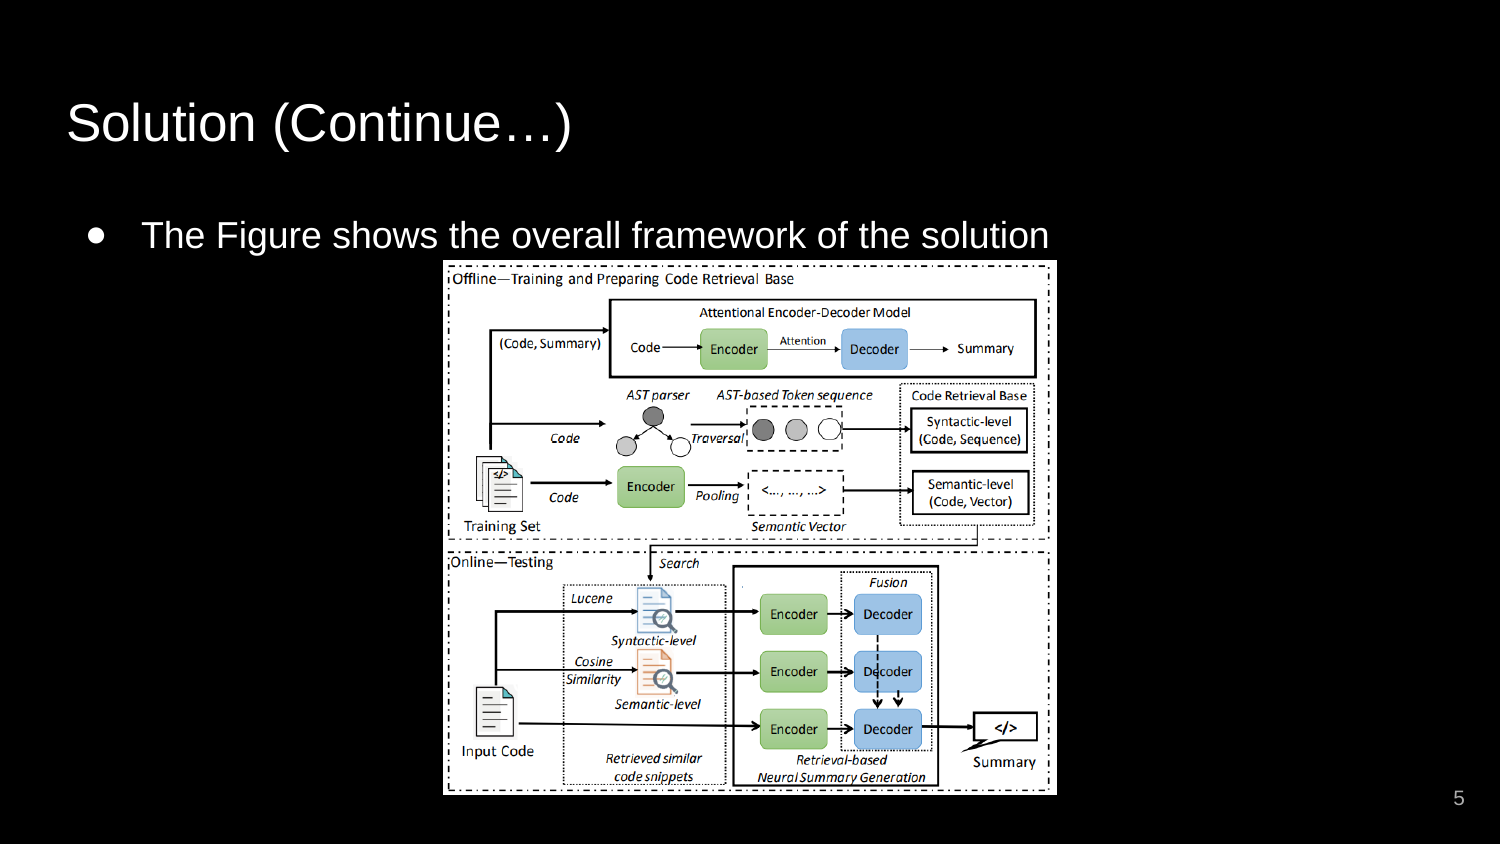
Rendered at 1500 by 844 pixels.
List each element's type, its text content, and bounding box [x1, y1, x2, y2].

picture [443, 260, 1057, 796]
title Solution (Continue…) [51, 72, 1449, 167]
slide_number ‹#› [1389, 764, 1480, 830]
list The Figure shows the overall framework of the solution [51, 189, 1449, 750]
